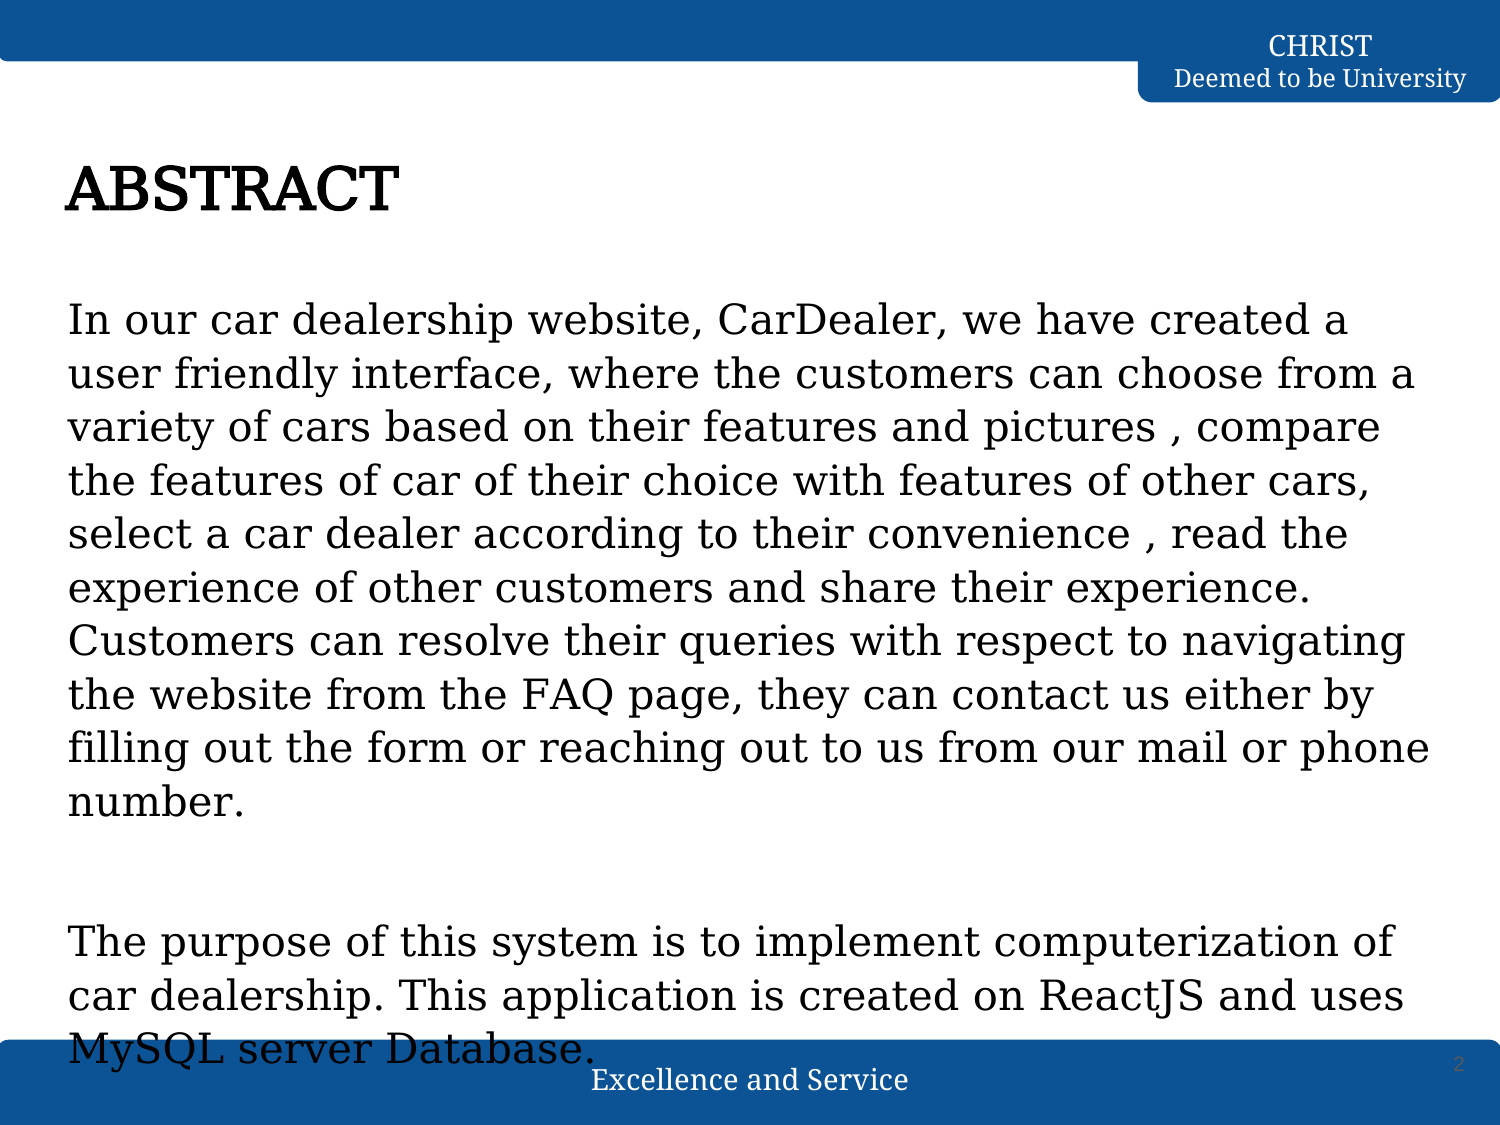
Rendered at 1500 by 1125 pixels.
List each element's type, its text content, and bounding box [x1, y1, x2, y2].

text_box In our car dealership website, CarDealer, we have created a user friendly interface, where the customers can choose from a variety of cars based on their features and pictures , compare the features of car of their choice with features of other cars, select a car dealer according to their convenience , read the experience of other customers and share their experience. Customers can resolve their queries with respect to navigating the website from the FAQ page, they can contact us either by filling out the form or reaching out to us from our mail or phone number. The purpose of this system is to implement computerization of car dealership. This application is created on ReactJS and uses MySQL server Database. [52, 274, 1451, 1005]
title ABSTRACT [51, 136, 1449, 262]
slide_number 2 [1389, 1019, 1480, 1106]
